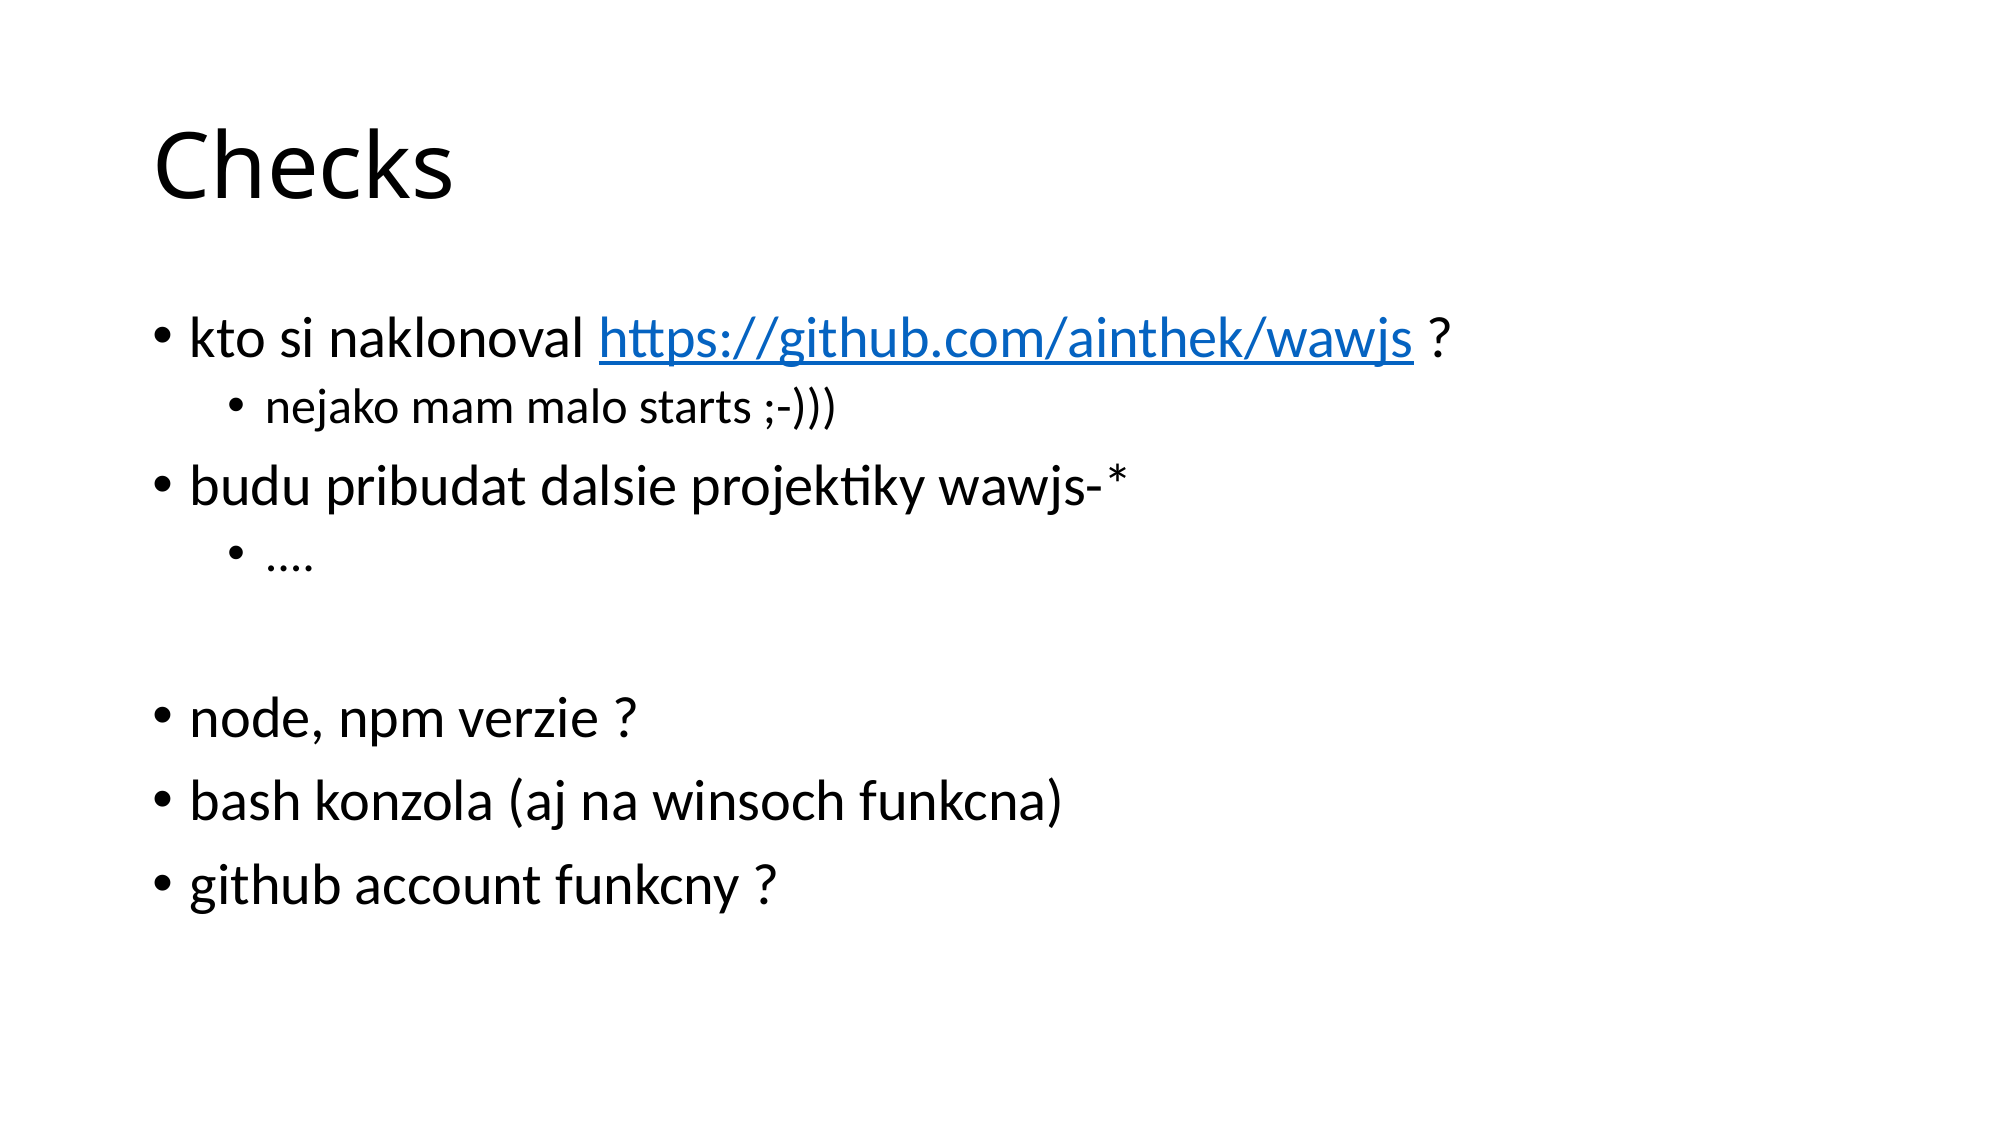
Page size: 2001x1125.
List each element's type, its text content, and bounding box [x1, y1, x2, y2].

title Checks [137, 59, 1863, 278]
list kto si naklonoval https://github.com/ainthek/wawjs ? nejako mam malo starts ;-))) budu pribudat dalsie projektiky wawjs-* .... node, npm verzie ? bash konzola (aj na winsoch funkcna) github account funkcny ? [137, 299, 1863, 1014]
